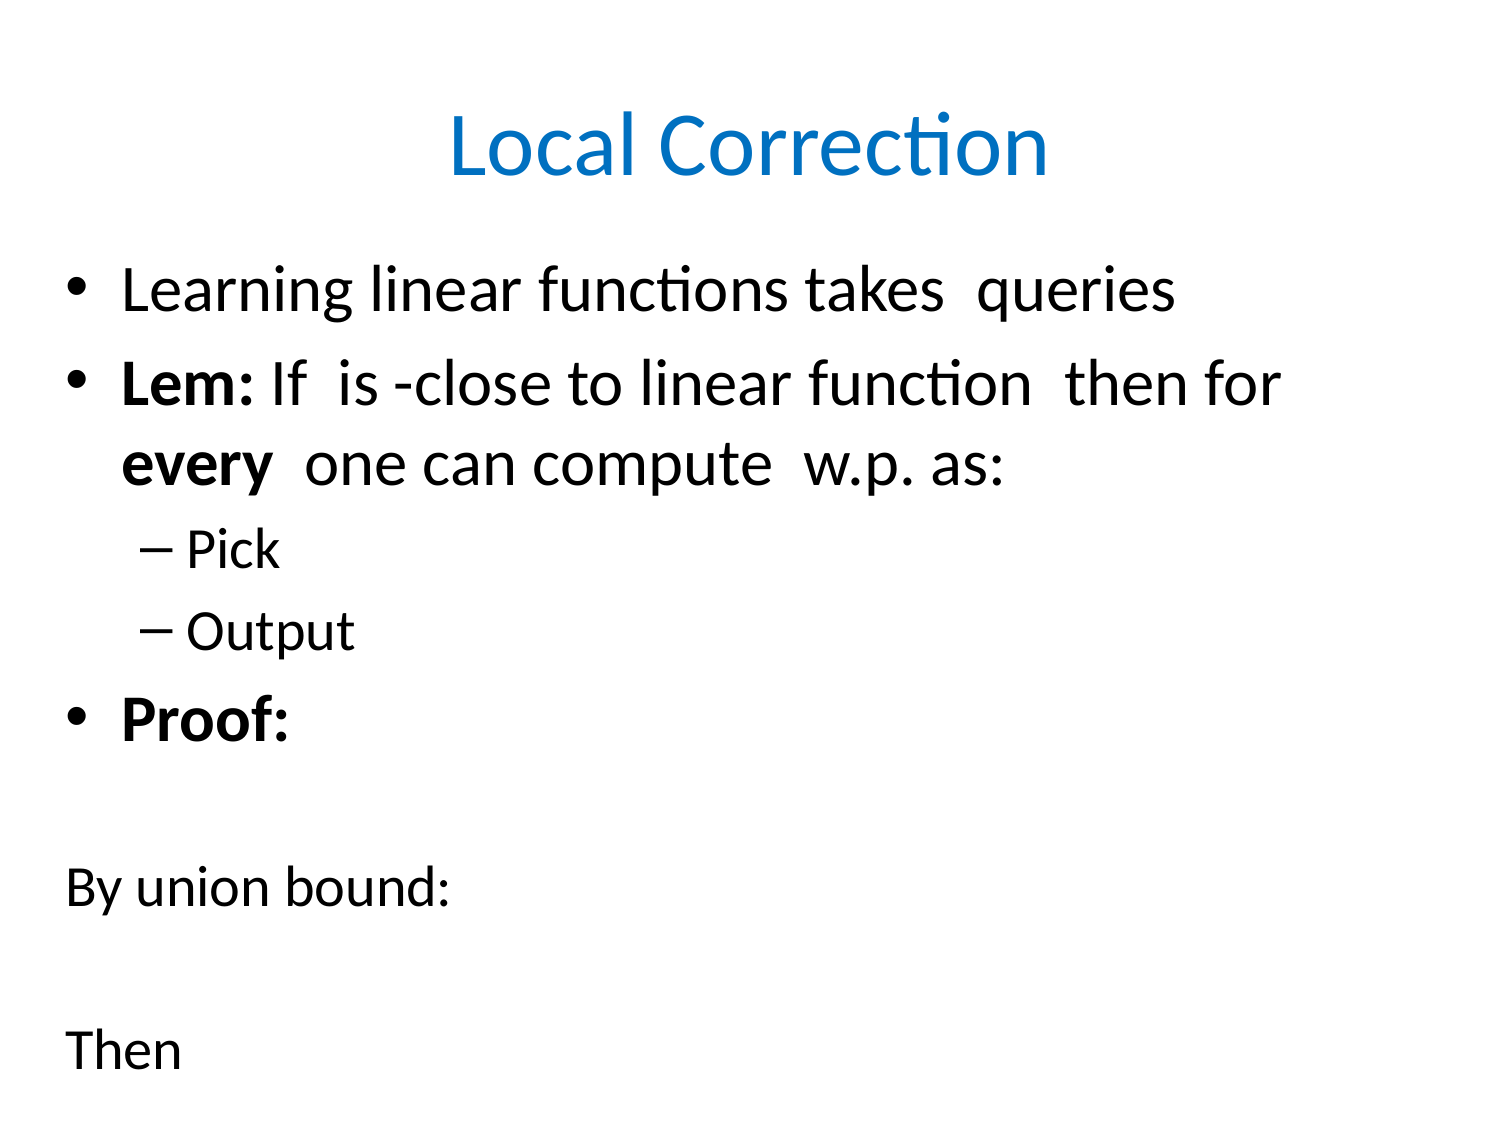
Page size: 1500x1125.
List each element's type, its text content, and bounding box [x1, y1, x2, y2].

title Local Correction [75, 45, 1425, 233]
